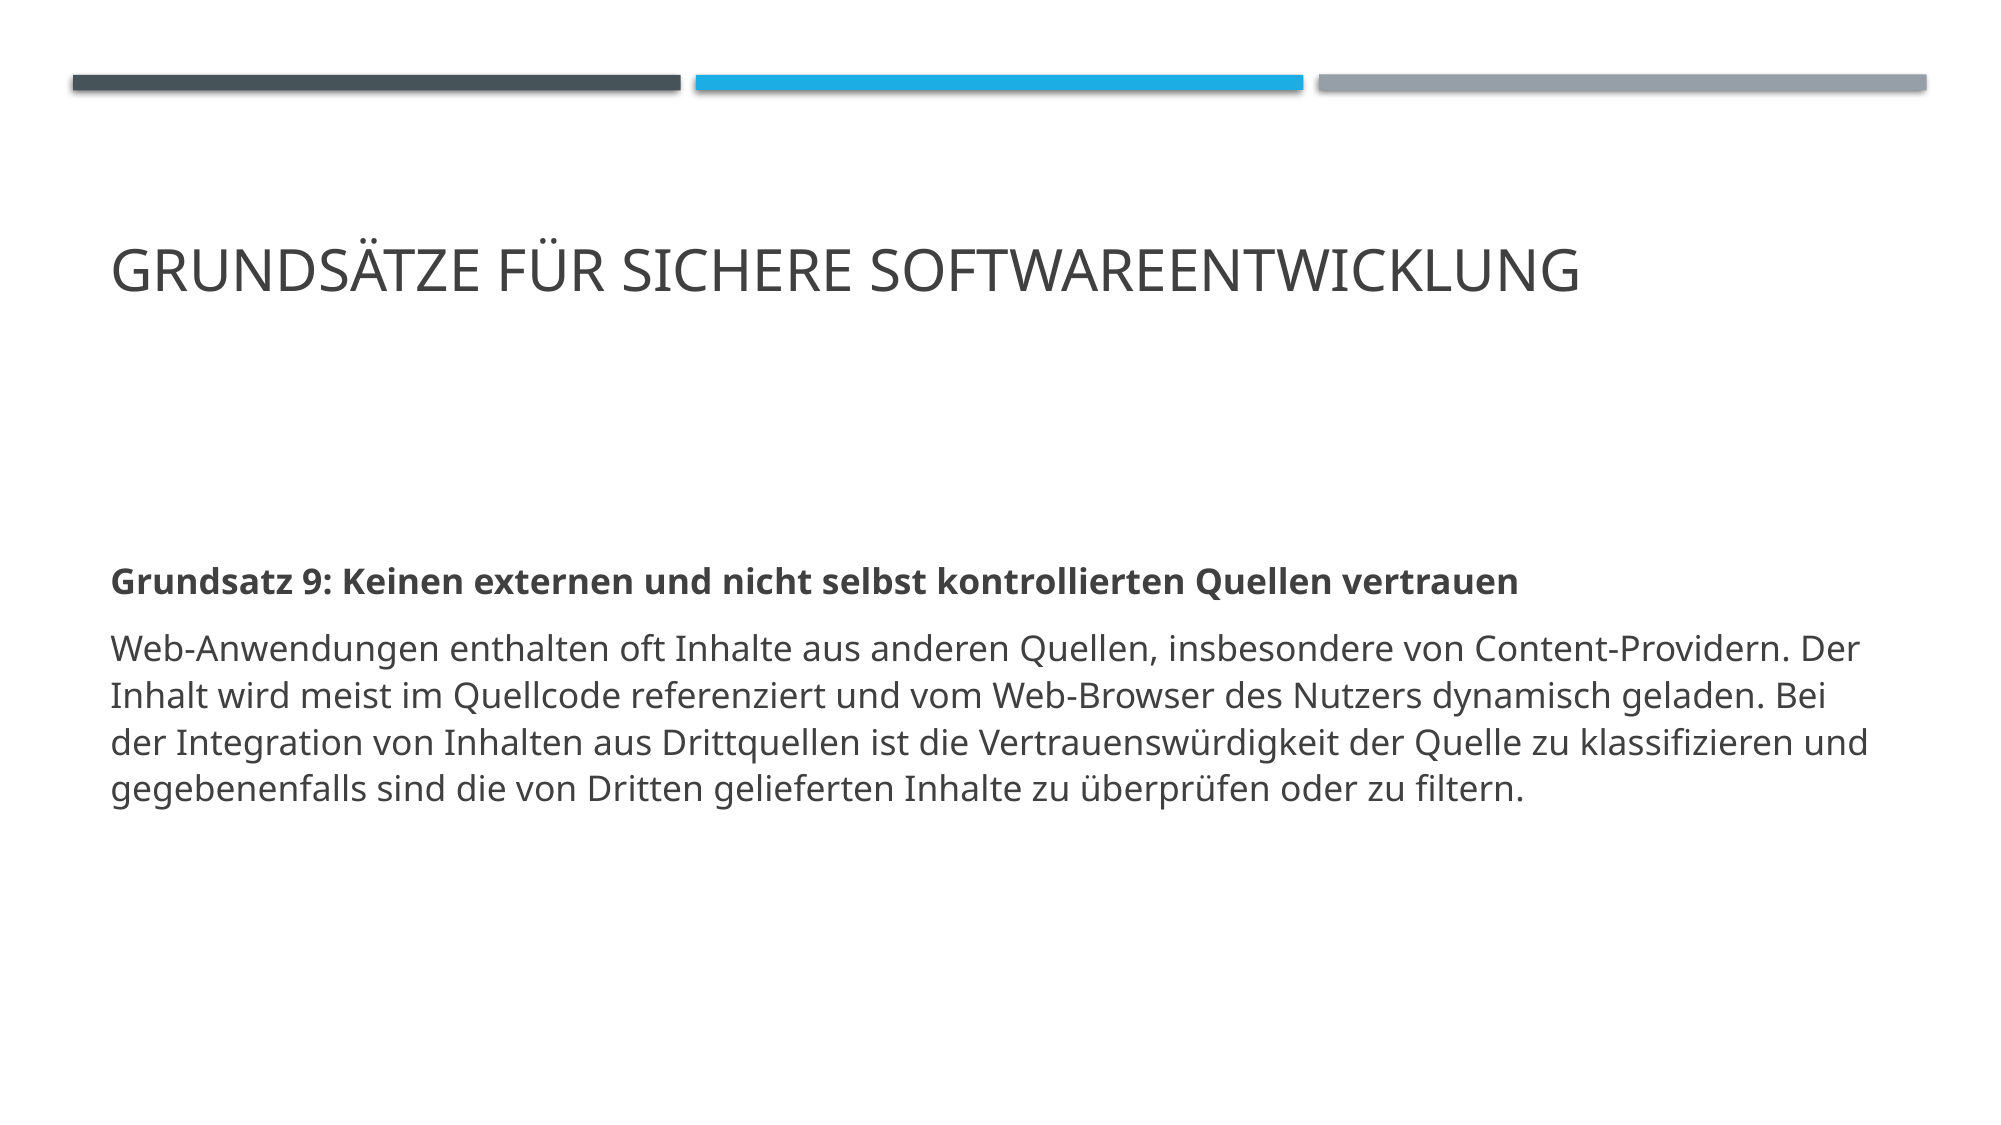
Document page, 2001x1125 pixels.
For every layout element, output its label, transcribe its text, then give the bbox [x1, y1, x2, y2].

title Grundsätze für sichere Softwareentwicklung [95, 115, 1905, 311]
list Grundsatz 9: Keinen externen und nicht selbst kontrollierten Quellen vertrauen Web-Anwendungen enthalten oft Inhalte aus anderen Quellen, insbesondere von Content-Providern. Der Inhalt wird meist im Quellcode referenziert und vom Web-Browser des Nutzers dynamisch geladen. Bei der Integration von Inhalten aus Drittquellen ist die Vertrauenswürdigkeit der Quelle zu klassifizieren und gegebenenfalls sind die von Dritten gelieferten Inhalte zu überprüfen oder zu filtern. [95, 383, 1905, 981]
